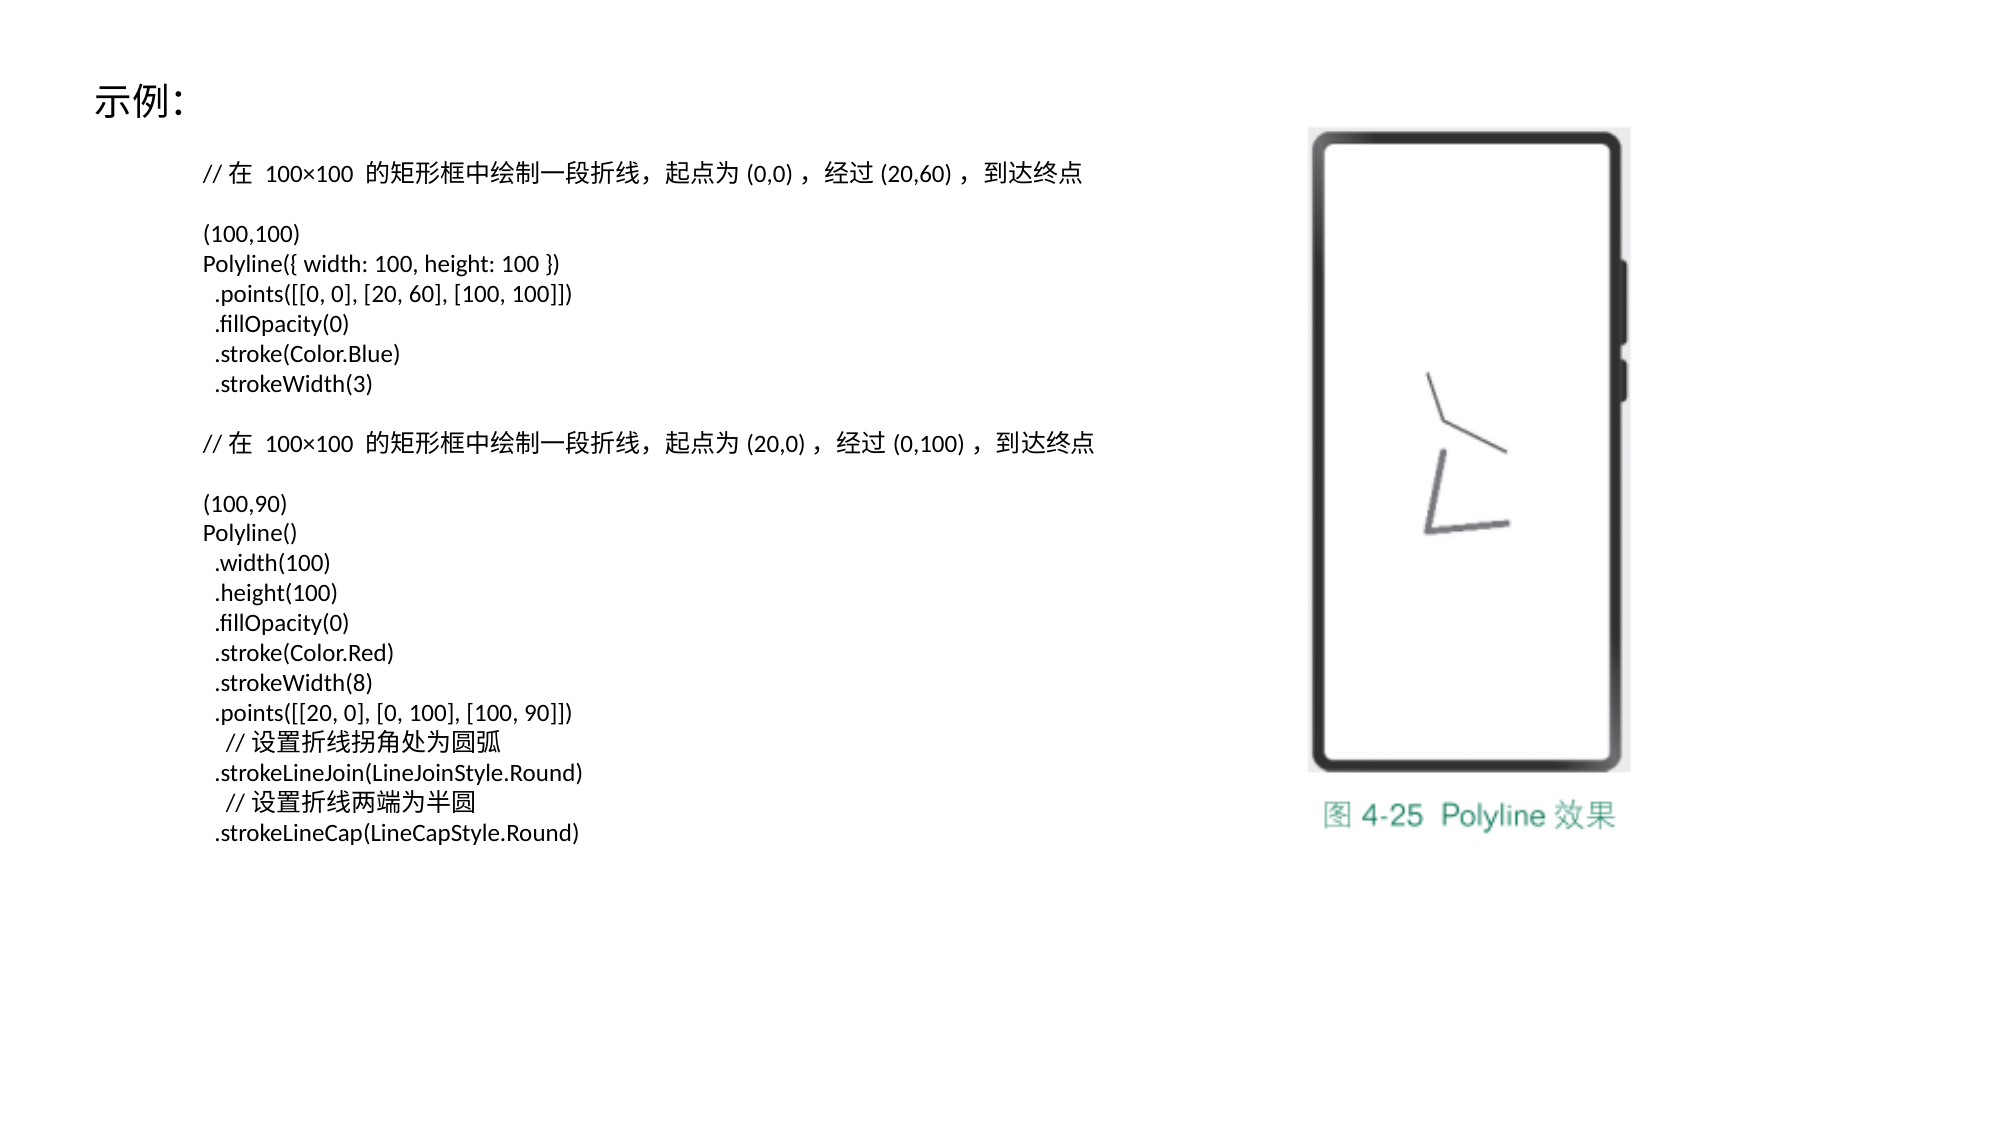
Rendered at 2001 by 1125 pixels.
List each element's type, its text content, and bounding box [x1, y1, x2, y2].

text_box //在 100×100 的矩形框中绘制一段折线，起点为(0,0)，经过(20,60)，到达终点 (100,100) Polyline({ width: 100, height: 100 }) .points([[0, 0], [20, 60], [100, 100]]) .fillOpacity(0) .stroke(Color.Blue) .strokeWidth(3) //在 100×100 的矩形框中绘制一段折线，起点为(20,0)，经过(0,100)，到达终点 (100,90) Polyline() .width(100) .height(100) .fillOpacity(0) .stroke(Color.Red) .strokeWidth(8) .points([[20, 0], [0, 100], [100, 90]]) //设置折线拐角处为圆弧 .strokeLineJoin(LineJoinStyle.Round) //设置折线两端为半圆 .strokeLineCap(LineCapStyle.Round) [188, 150, 1273, 854]
text_box 示例： [79, 70, 275, 131]
picture [1273, 111, 1671, 863]
